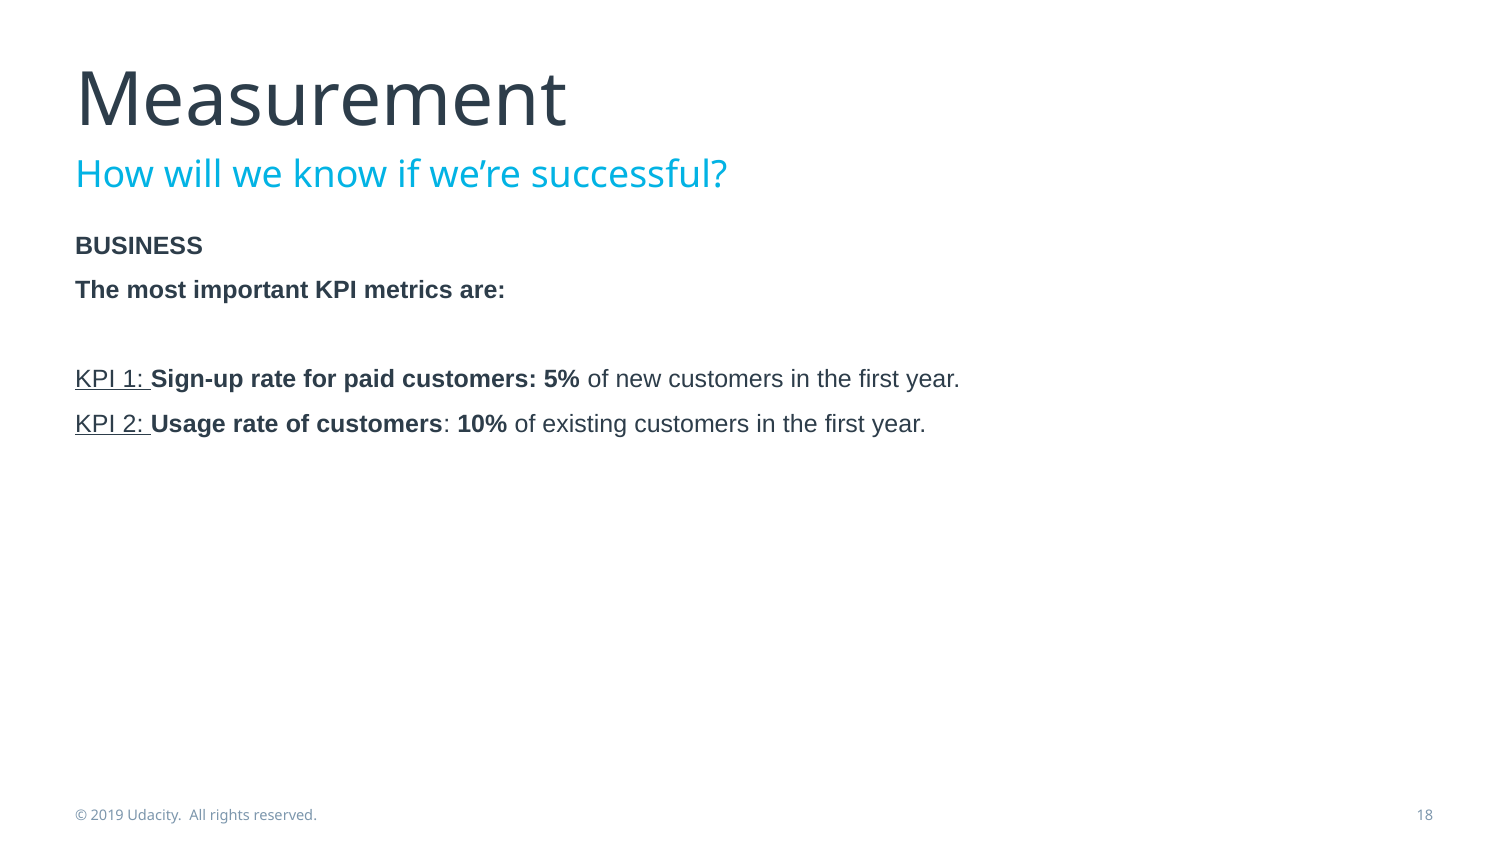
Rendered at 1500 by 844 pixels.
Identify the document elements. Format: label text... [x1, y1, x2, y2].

list © 2019 Udacity. All rights reserved. [75, 806, 725, 826]
list BUSINESS The most important KPI metrics are: KPI 1: Sign-up rate for paid customers: 5% of new customers in the first year. KPI 2: Usage rate of customers: 10% of existing customers in the first year. [75, 200, 1426, 619]
slide_number 18 [1416, 806, 1434, 826]
list How will we know if we’re successful? [75, 150, 1425, 200]
title Measurement [75, 50, 1425, 148]
